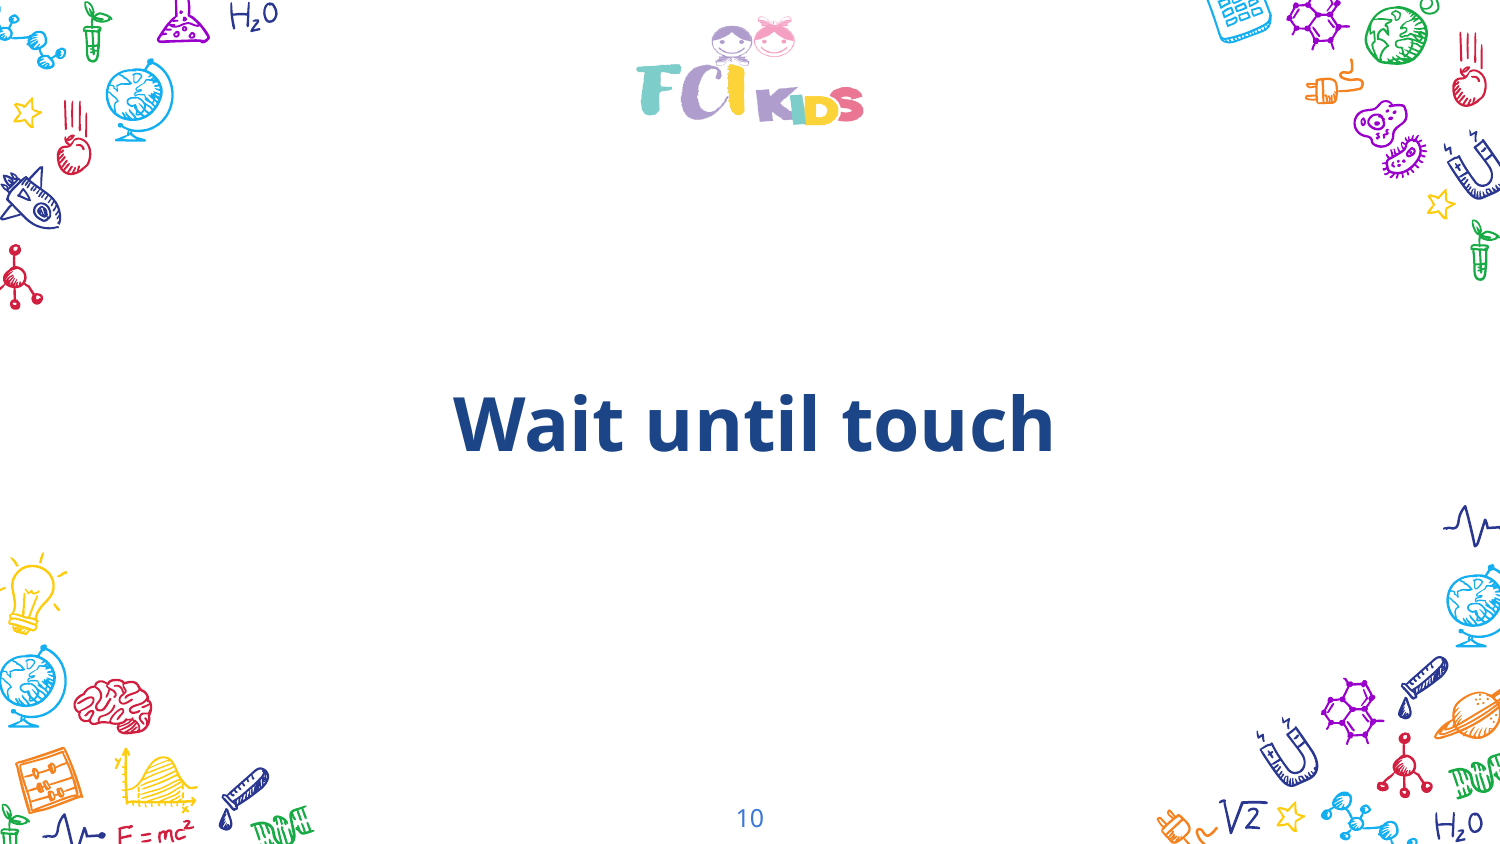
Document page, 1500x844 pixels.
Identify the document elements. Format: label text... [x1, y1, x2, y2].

picture [636, 16, 864, 127]
list Wait until touch [354, 354, 1146, 490]
slide_number 10 [705, 796, 795, 844]
